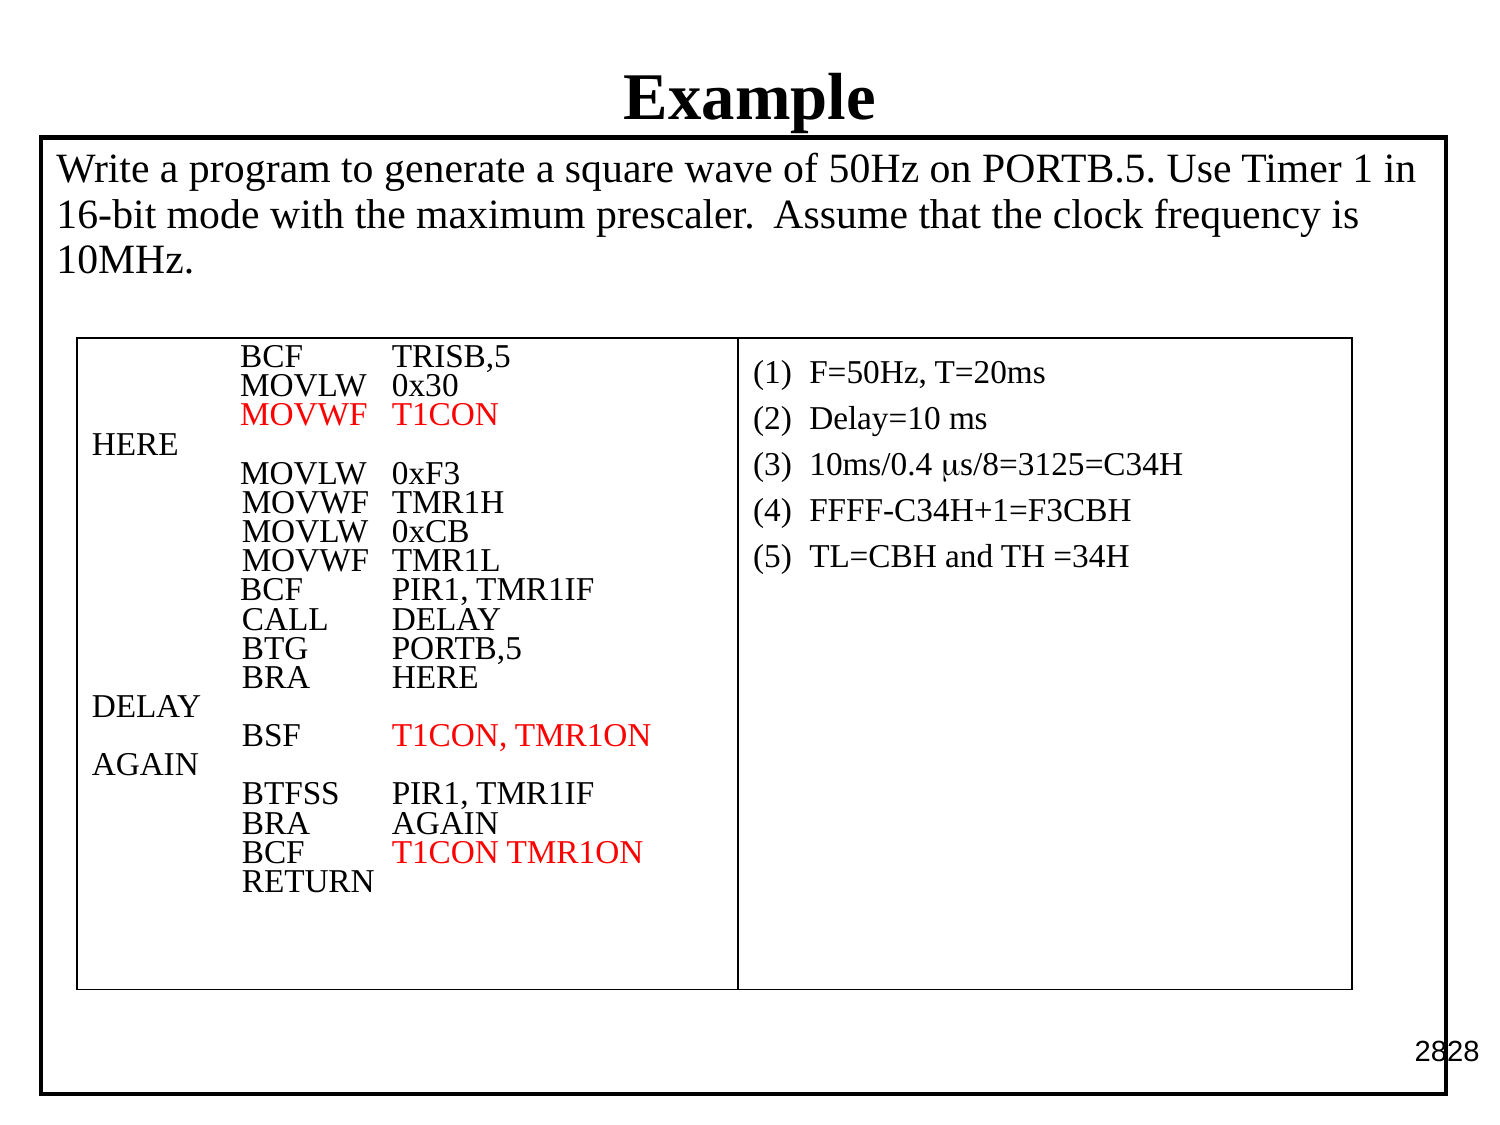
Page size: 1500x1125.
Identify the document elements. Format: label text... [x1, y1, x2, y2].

list Write a program to generate a square wave of 50Hz on PORTB.5. Use Timer 1 in 16-bit mode with the maximum prescaler. Assume that the clock frequency is 10MHz. [41, 137, 1447, 1094]
table_header F=50Hz, T=20ms Delay=10 ms 10ms/0.4 ms/8=3125=C34H FFFF-C34H+1=F3CBH TL=CBH and TH =34H [739, 339, 1351, 989]
table_header BCF TRISB,5 MOVLW 0x30 MOVWF T1CON HERE MOVLW 0xF3 MOVWF TMR1H MOVLW 0xCB MOVWF TMR1L BCF PIR1, TMR1IF CALL DELAY BTG PORTB,5 BRA HERE DELAY BSF T1CON, TMR1ON AGAIN BTFSS PIR1, TMR1IF BRA AGAIN BCF T1CON TMR1ON RETURN [78, 339, 737, 989]
title Example [112, 23, 1388, 137]
text_box 2828 [1144, 1024, 1495, 1103]
